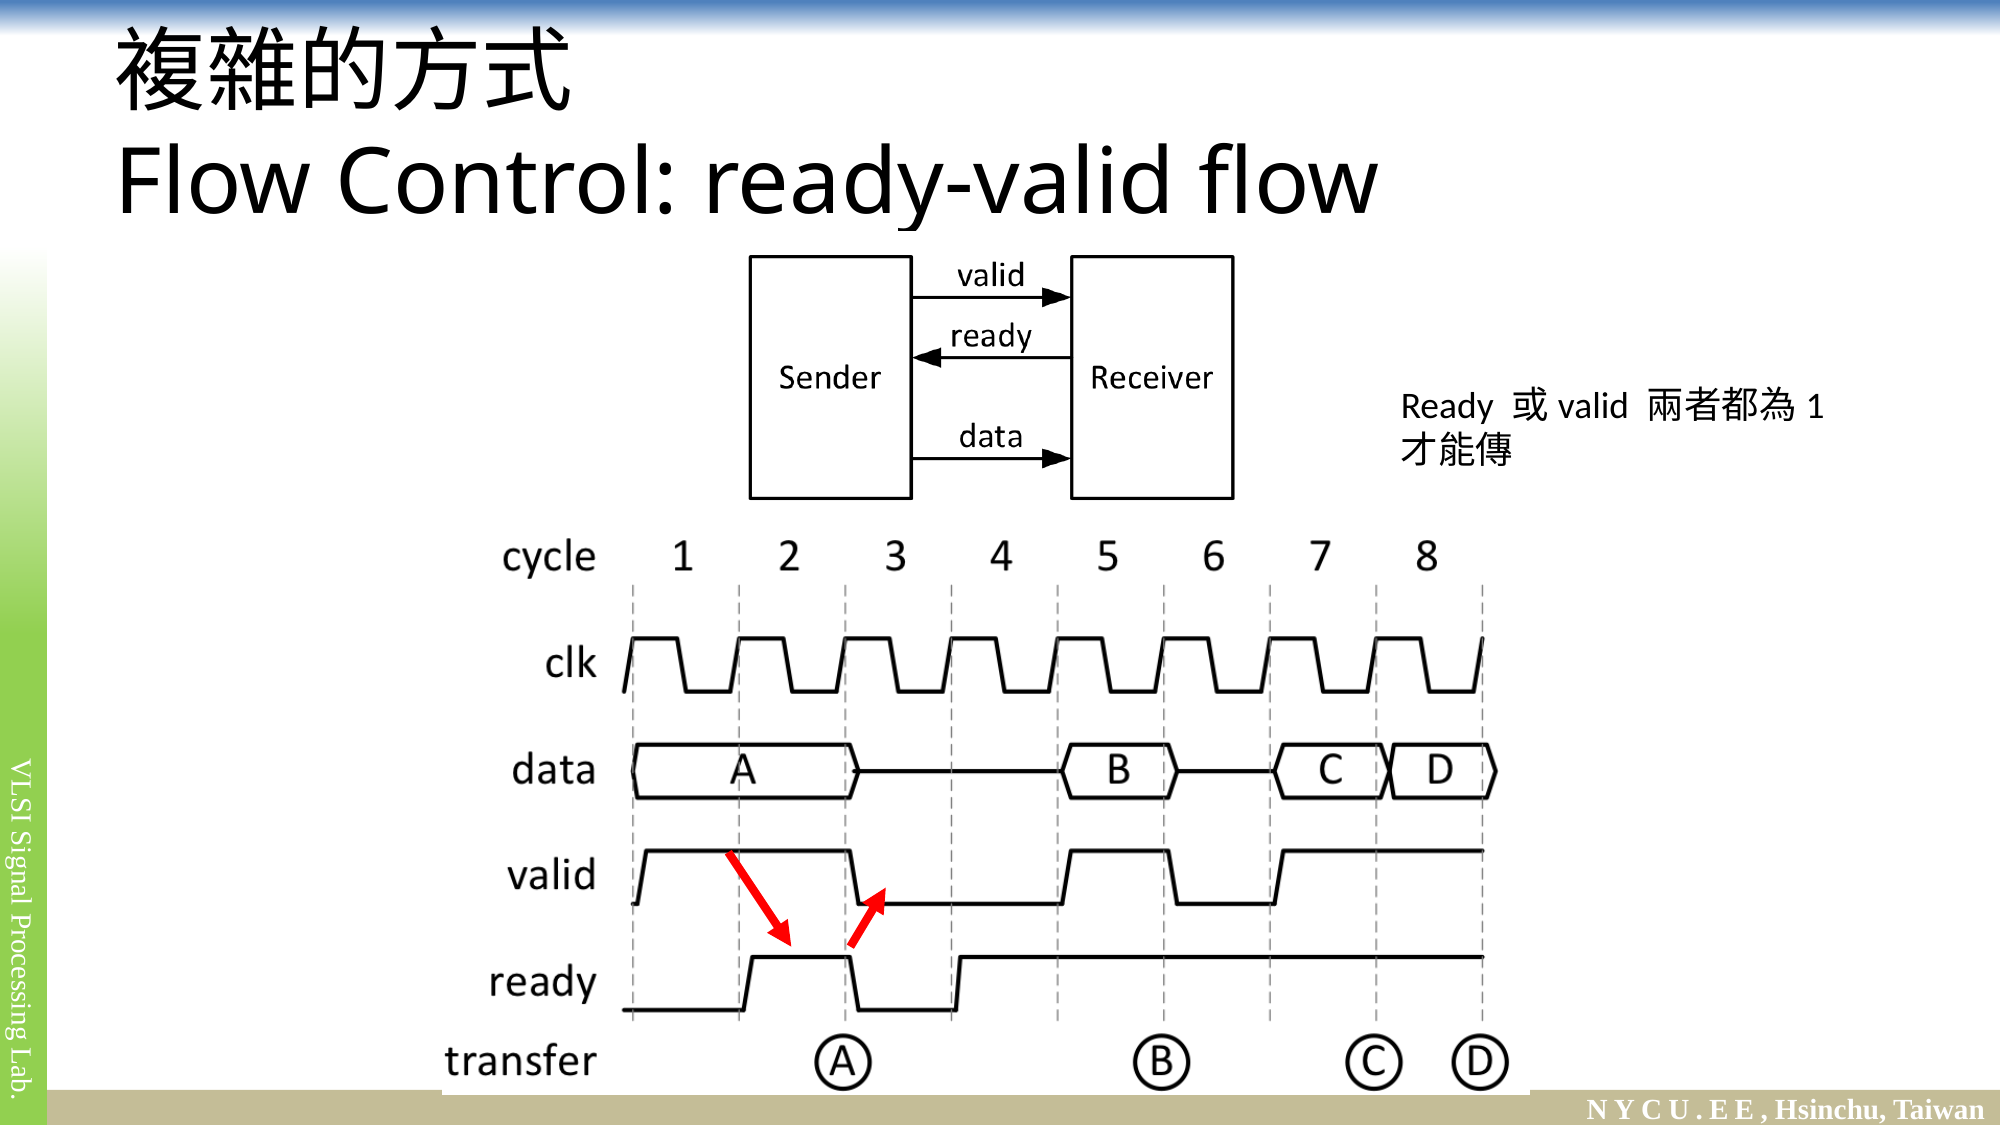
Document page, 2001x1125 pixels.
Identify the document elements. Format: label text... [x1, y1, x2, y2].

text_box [728, 851, 792, 947]
picture [442, 231, 1530, 1096]
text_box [850, 887, 886, 947]
title 複雜的方式 Flow Control: ready-valid flow [99, 44, 1901, 200]
text_box Ready 或valid 兩者都為1 才能傳 [1386, 373, 1848, 479]
